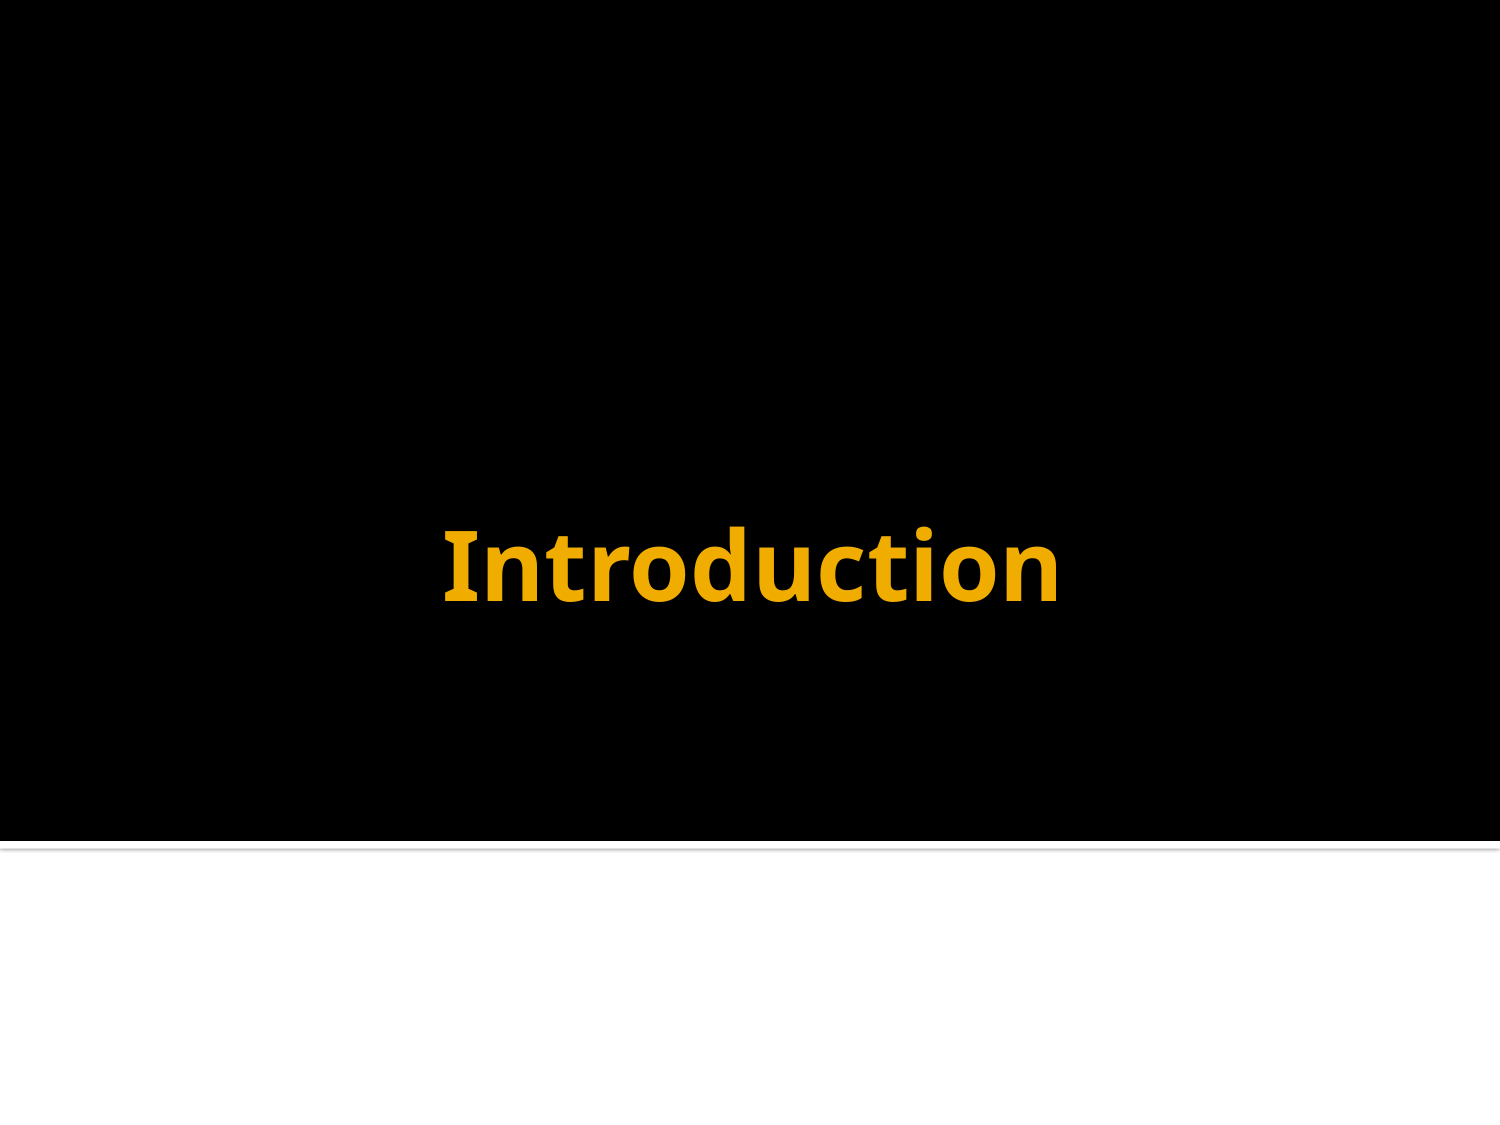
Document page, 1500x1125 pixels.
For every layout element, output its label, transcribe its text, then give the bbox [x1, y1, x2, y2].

title Introduction [87, 425, 1413, 700]
